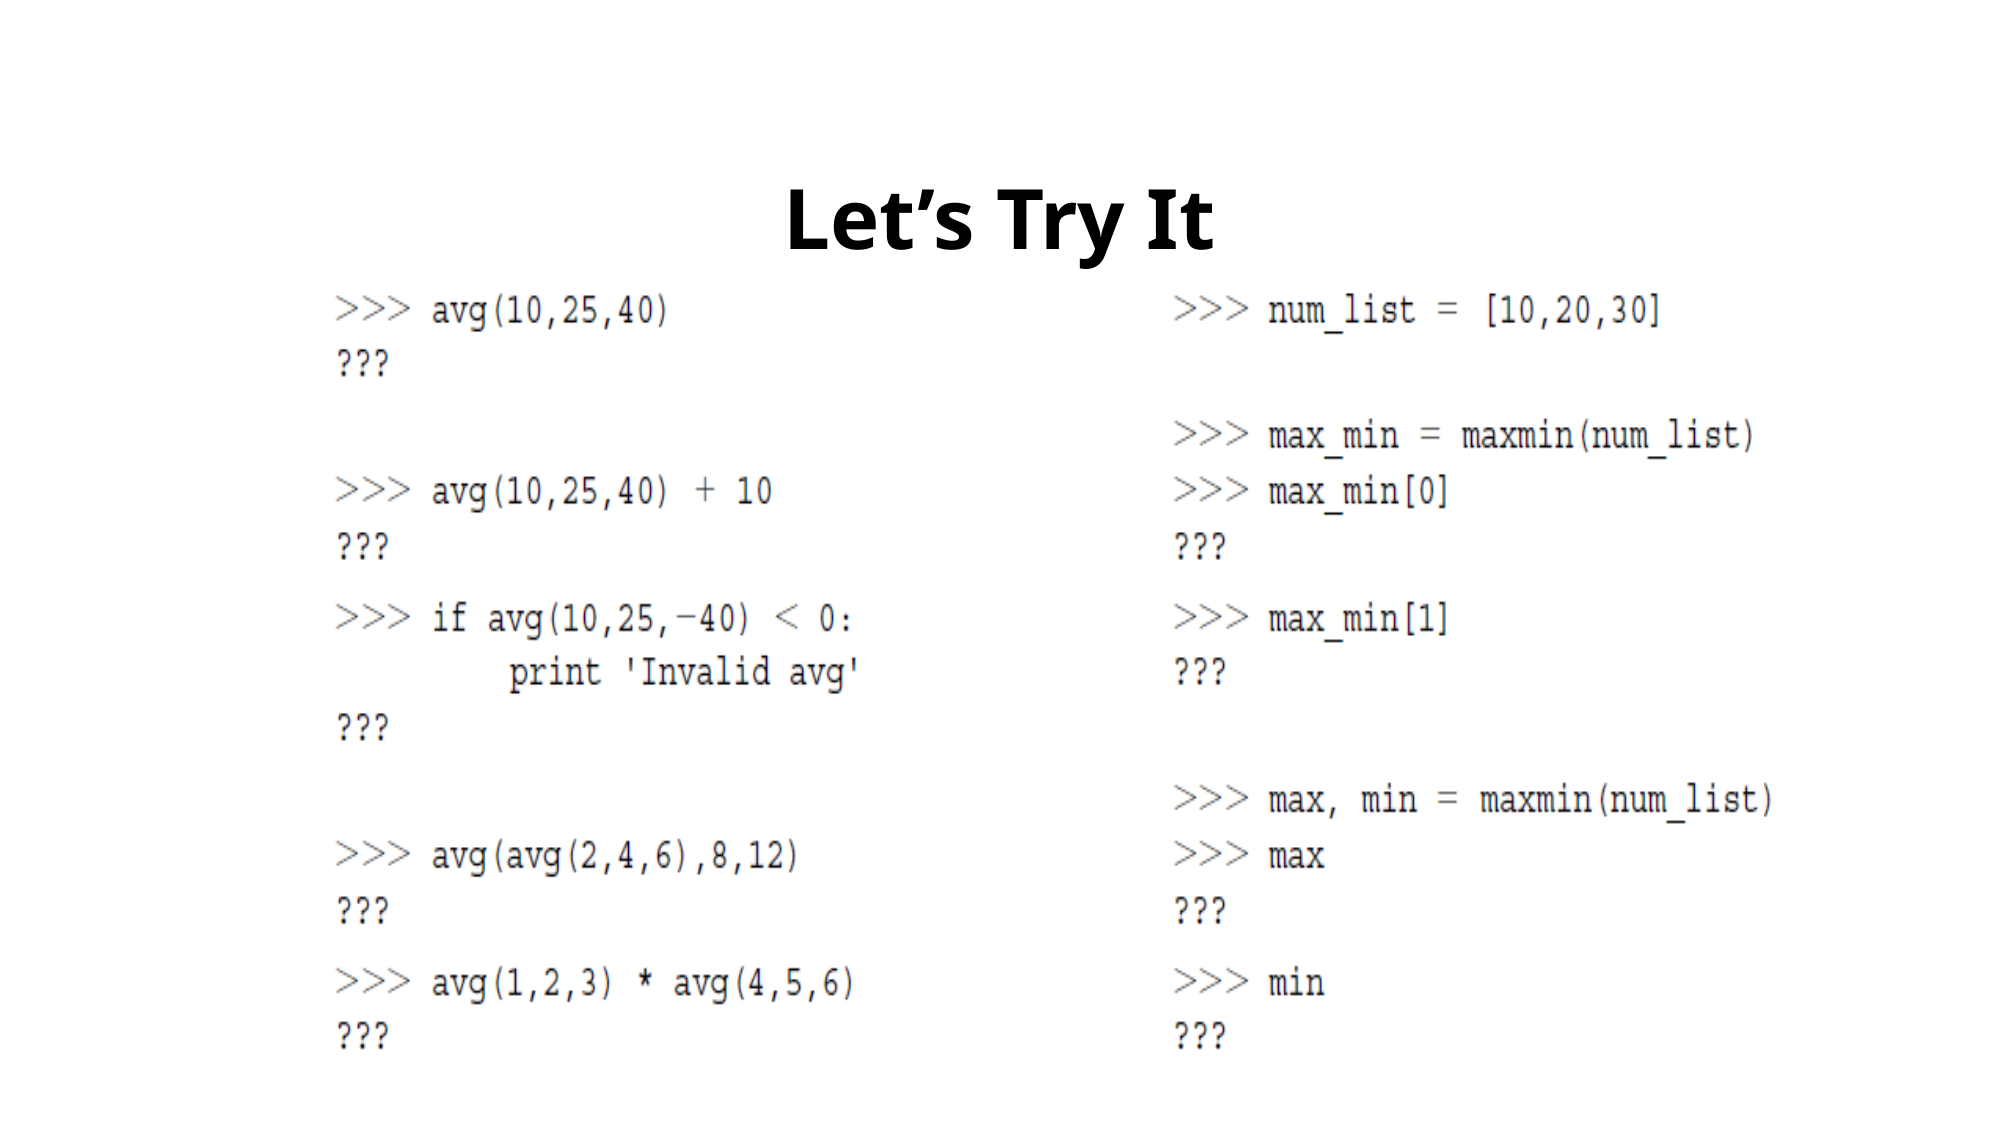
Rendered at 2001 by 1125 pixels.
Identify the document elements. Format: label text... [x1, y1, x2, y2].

picture [325, 274, 1785, 1065]
title Let’s Try It [362, 112, 1638, 274]
